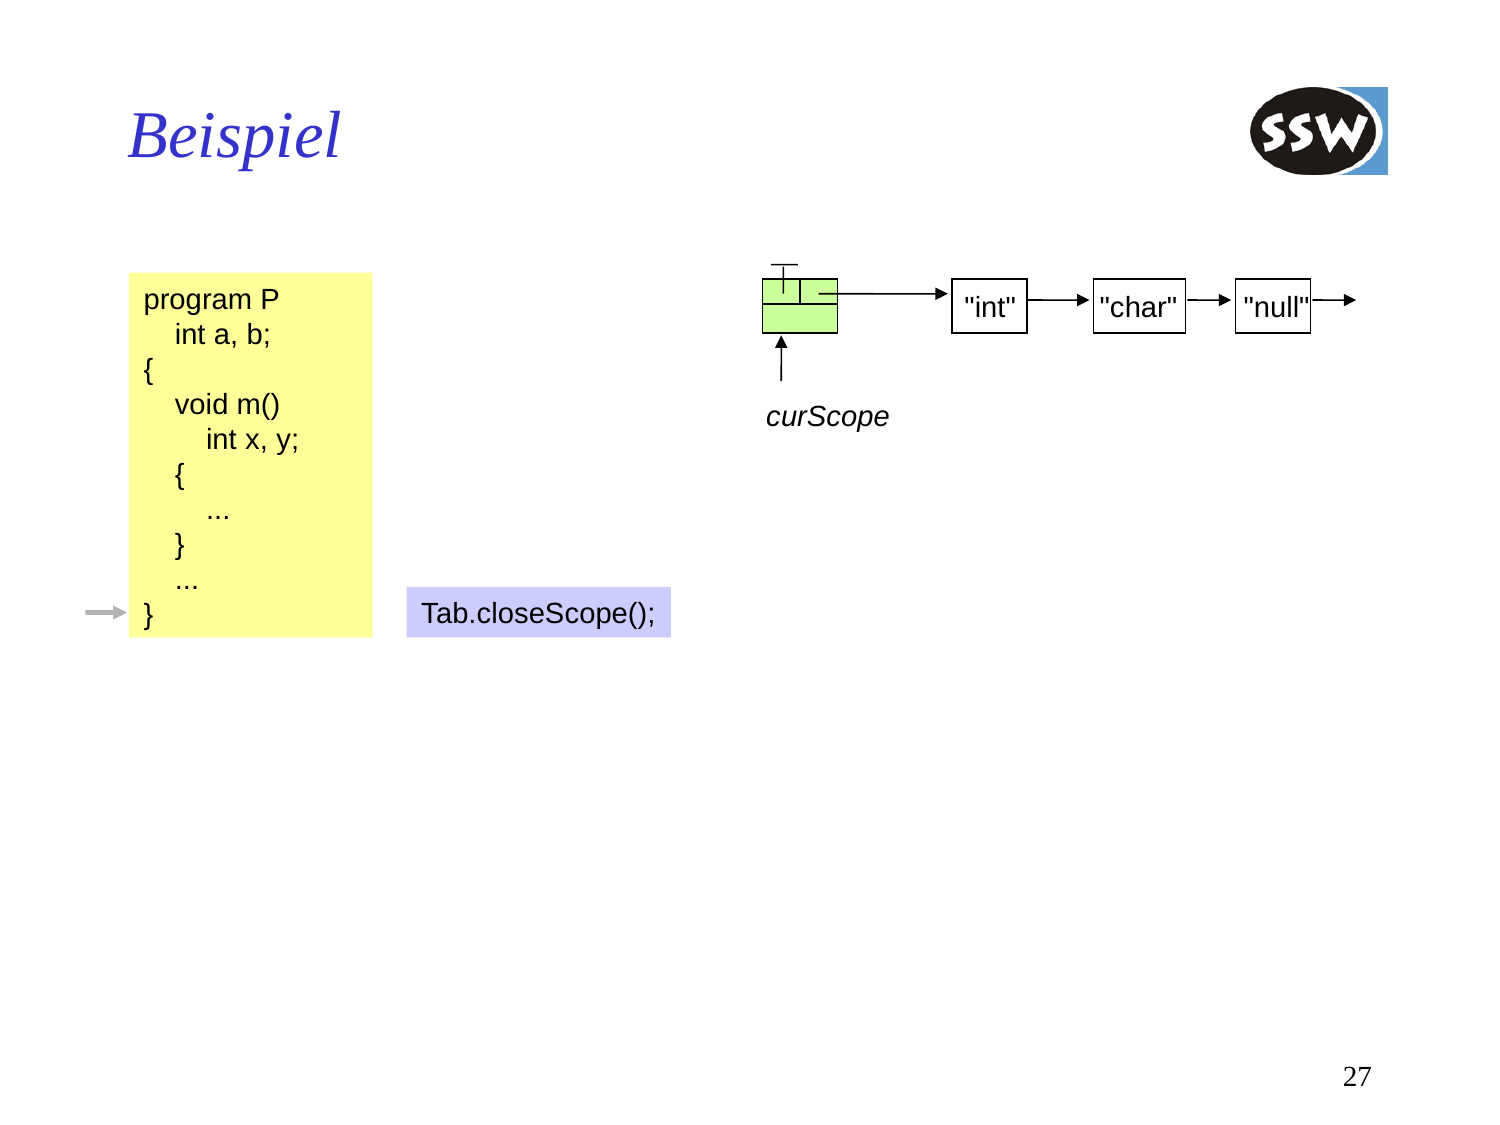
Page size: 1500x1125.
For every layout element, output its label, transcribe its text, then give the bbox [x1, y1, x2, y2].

text_box "int" [949, 280, 1032, 332]
title Beispiel [112, 75, 1238, 188]
text_box "null" [1228, 280, 1325, 332]
text_box curScope [751, 389, 905, 440]
text_box [1187, 293, 1232, 307]
text_box [775, 335, 788, 382]
text_box Tab.closeScope(); [406, 587, 671, 638]
text_box "char" [1084, 280, 1193, 332]
text_box [762, 279, 800, 305]
text_box [1027, 293, 1090, 307]
text_box program P int a, b; { void m() int x, y; { ... } ... } [128, 272, 373, 638]
text_box [818, 287, 948, 300]
picture [1250, 87, 1388, 175]
slide_number 27 [1074, 1050, 1388, 1100]
text_box [800, 279, 838, 305]
text_box [762, 305, 838, 334]
text_box [85, 606, 128, 619]
text_box [1312, 293, 1357, 307]
